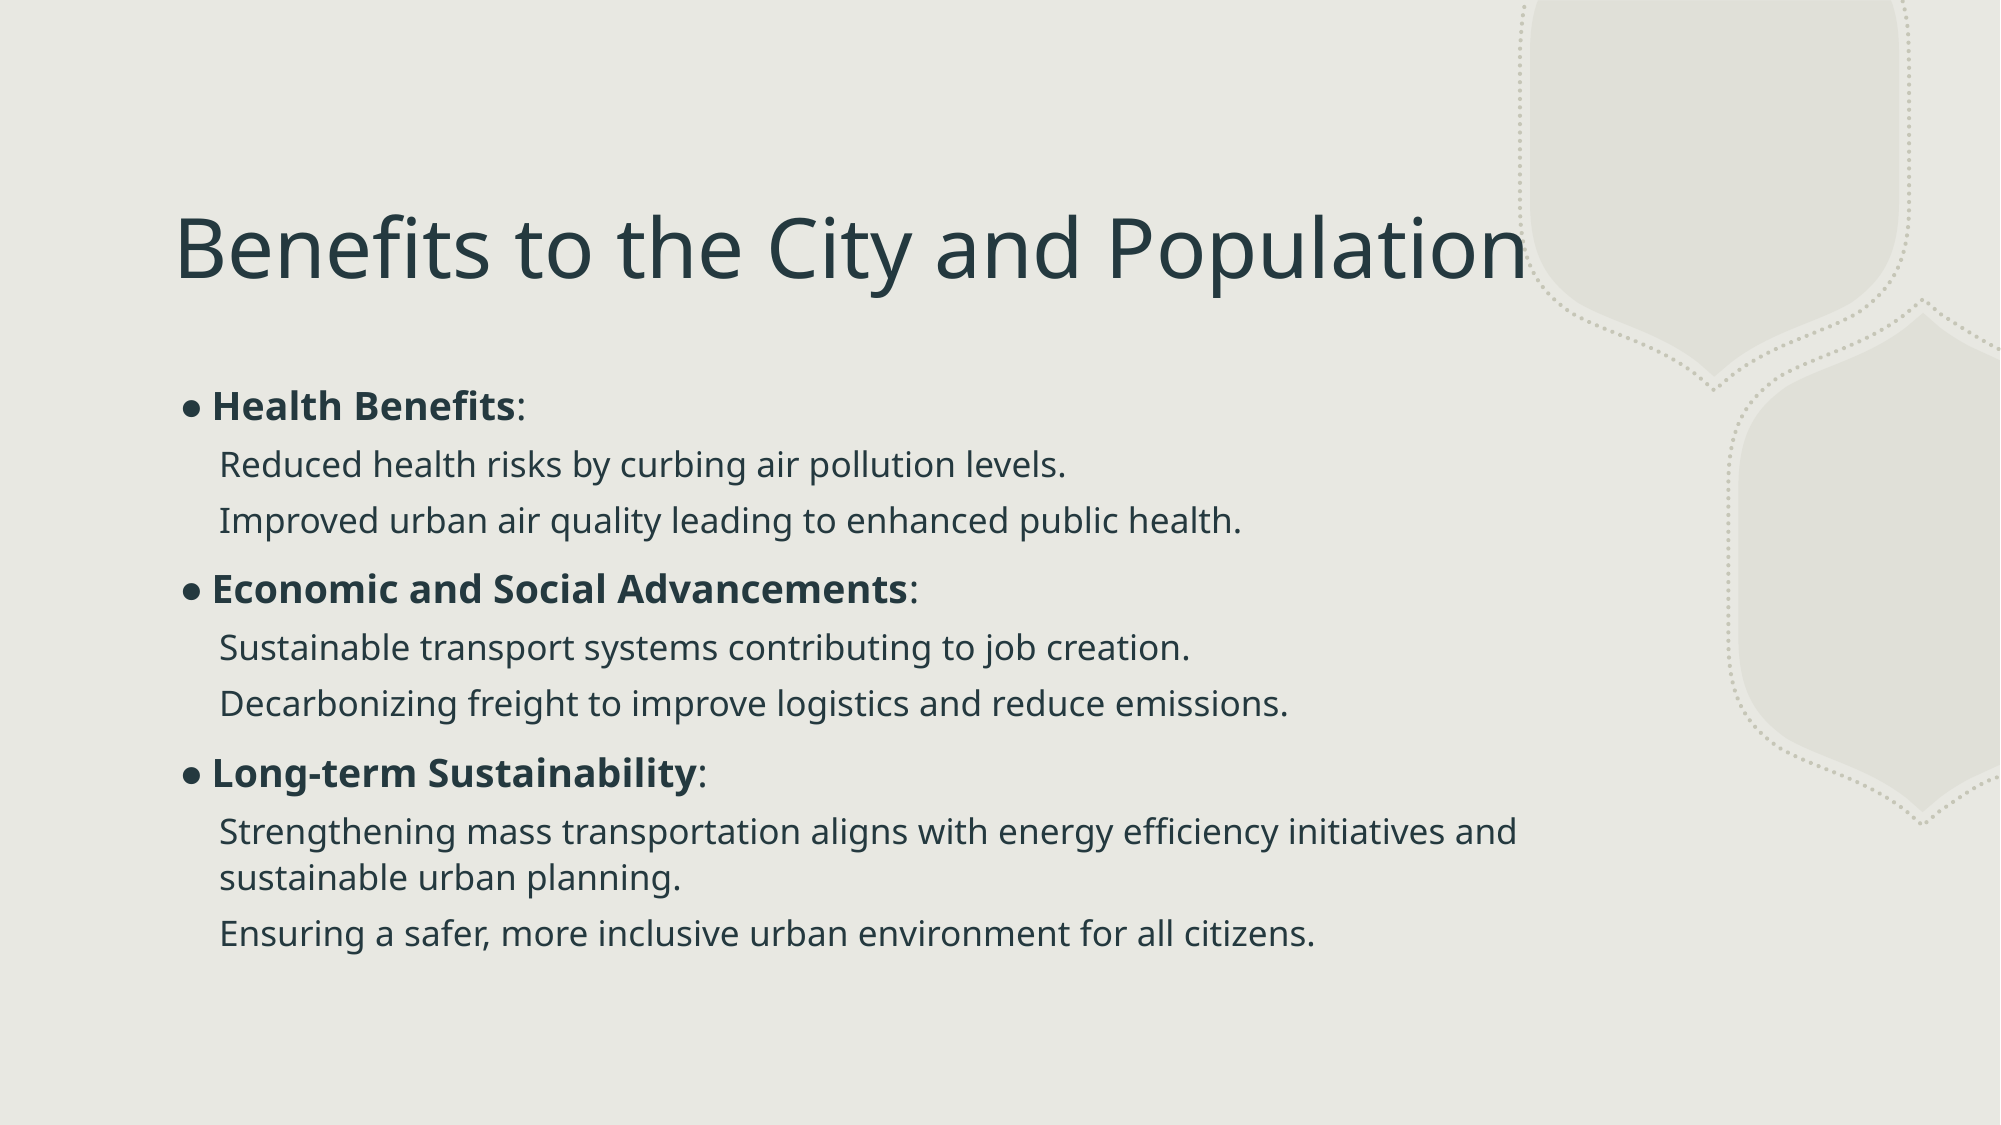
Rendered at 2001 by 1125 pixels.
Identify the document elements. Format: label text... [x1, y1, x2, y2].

list Health Benefits: Reduced health risks by curbing air pollution levels. Improved urban air quality leading to enhanced public health. Economic and Social Advancements: Sustainable transport systems contributing to job creation. Decarbonizing freight to improve logistics and reduce emissions. Long-term Sustainability: Strengthening mass transportation aligns with energy efficiency initiatives and sustainable urban planning. Ensuring a safer, more inclusive urban environment for all citizens. [158, 368, 1648, 968]
title Benefits to the City and Population [158, 157, 1648, 332]
